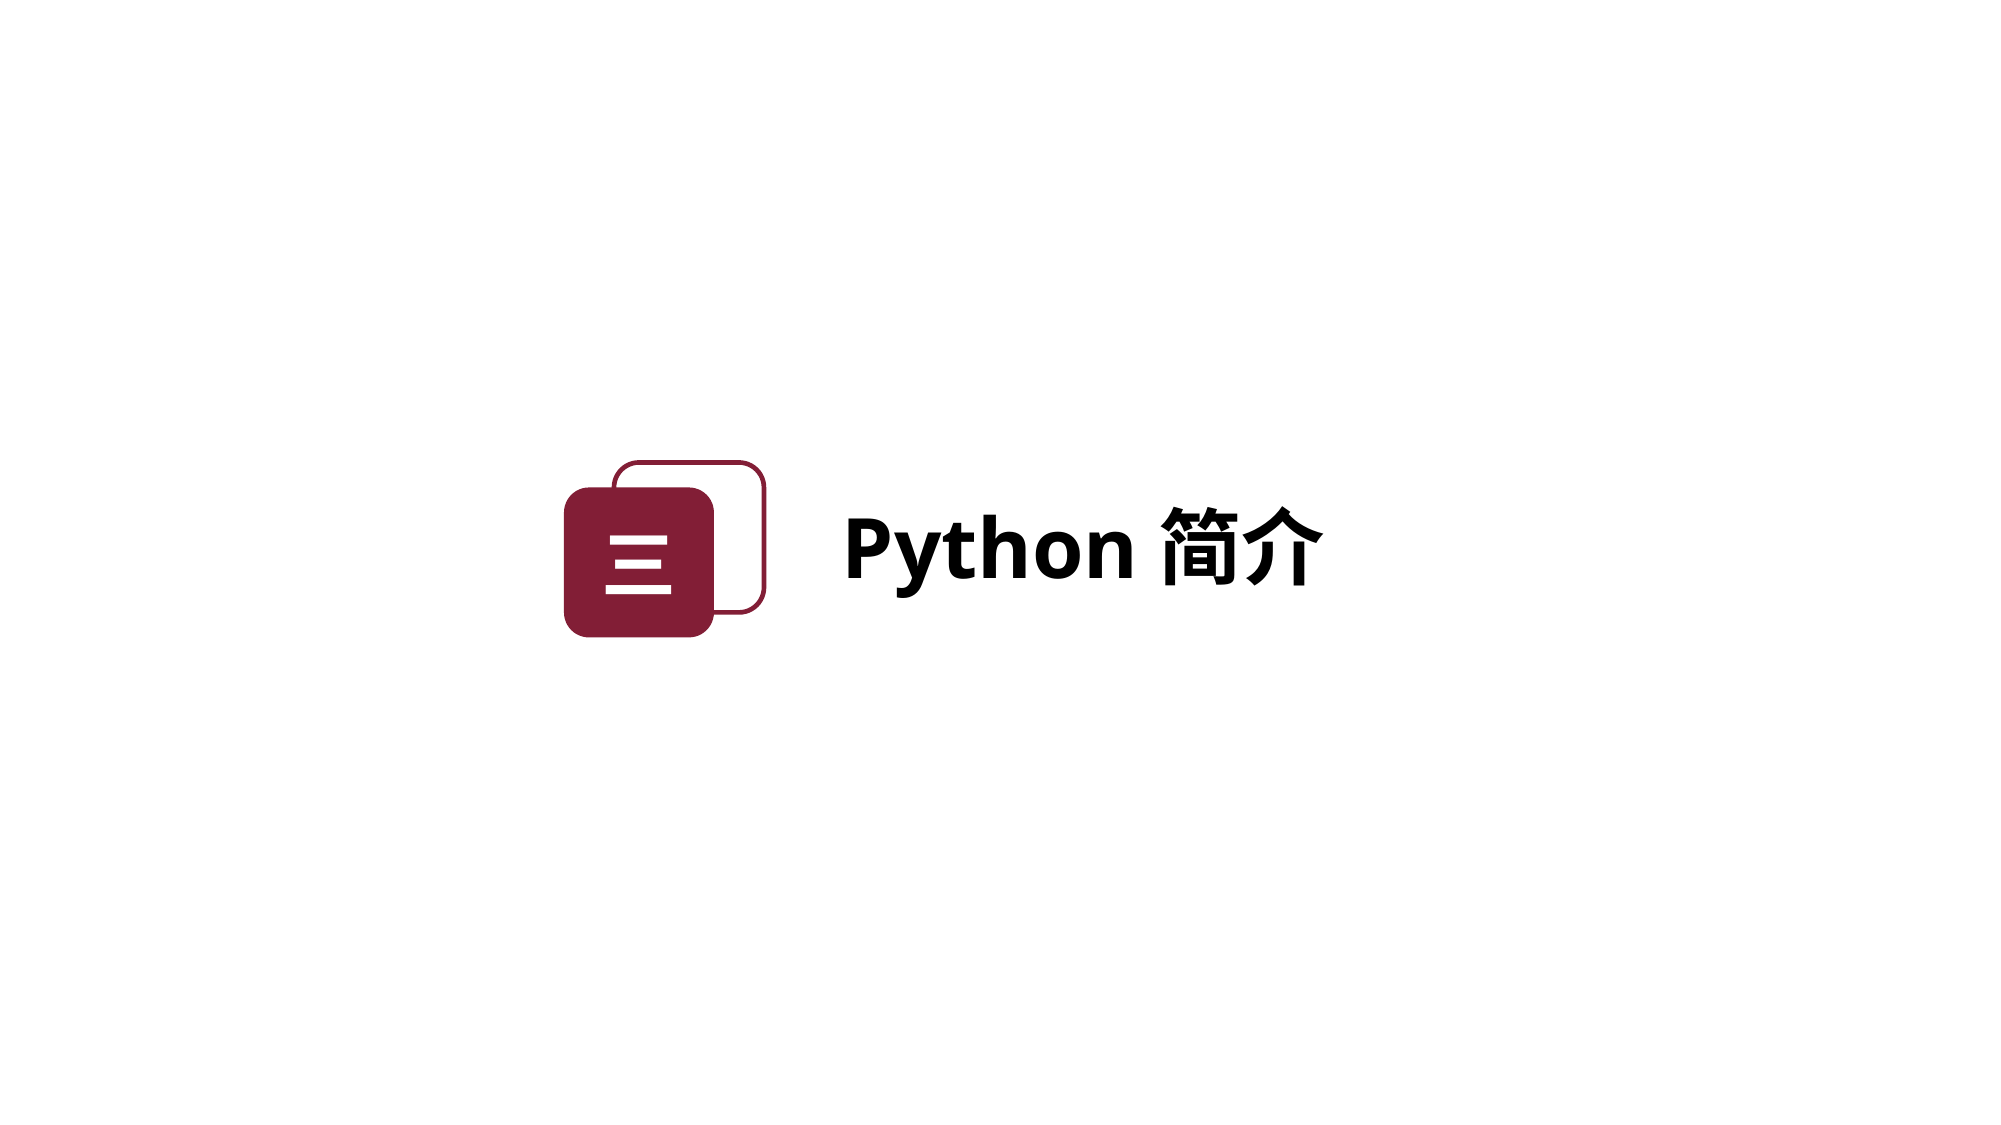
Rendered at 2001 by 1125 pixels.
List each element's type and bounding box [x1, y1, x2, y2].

text_box [563, 462, 1332, 638]
